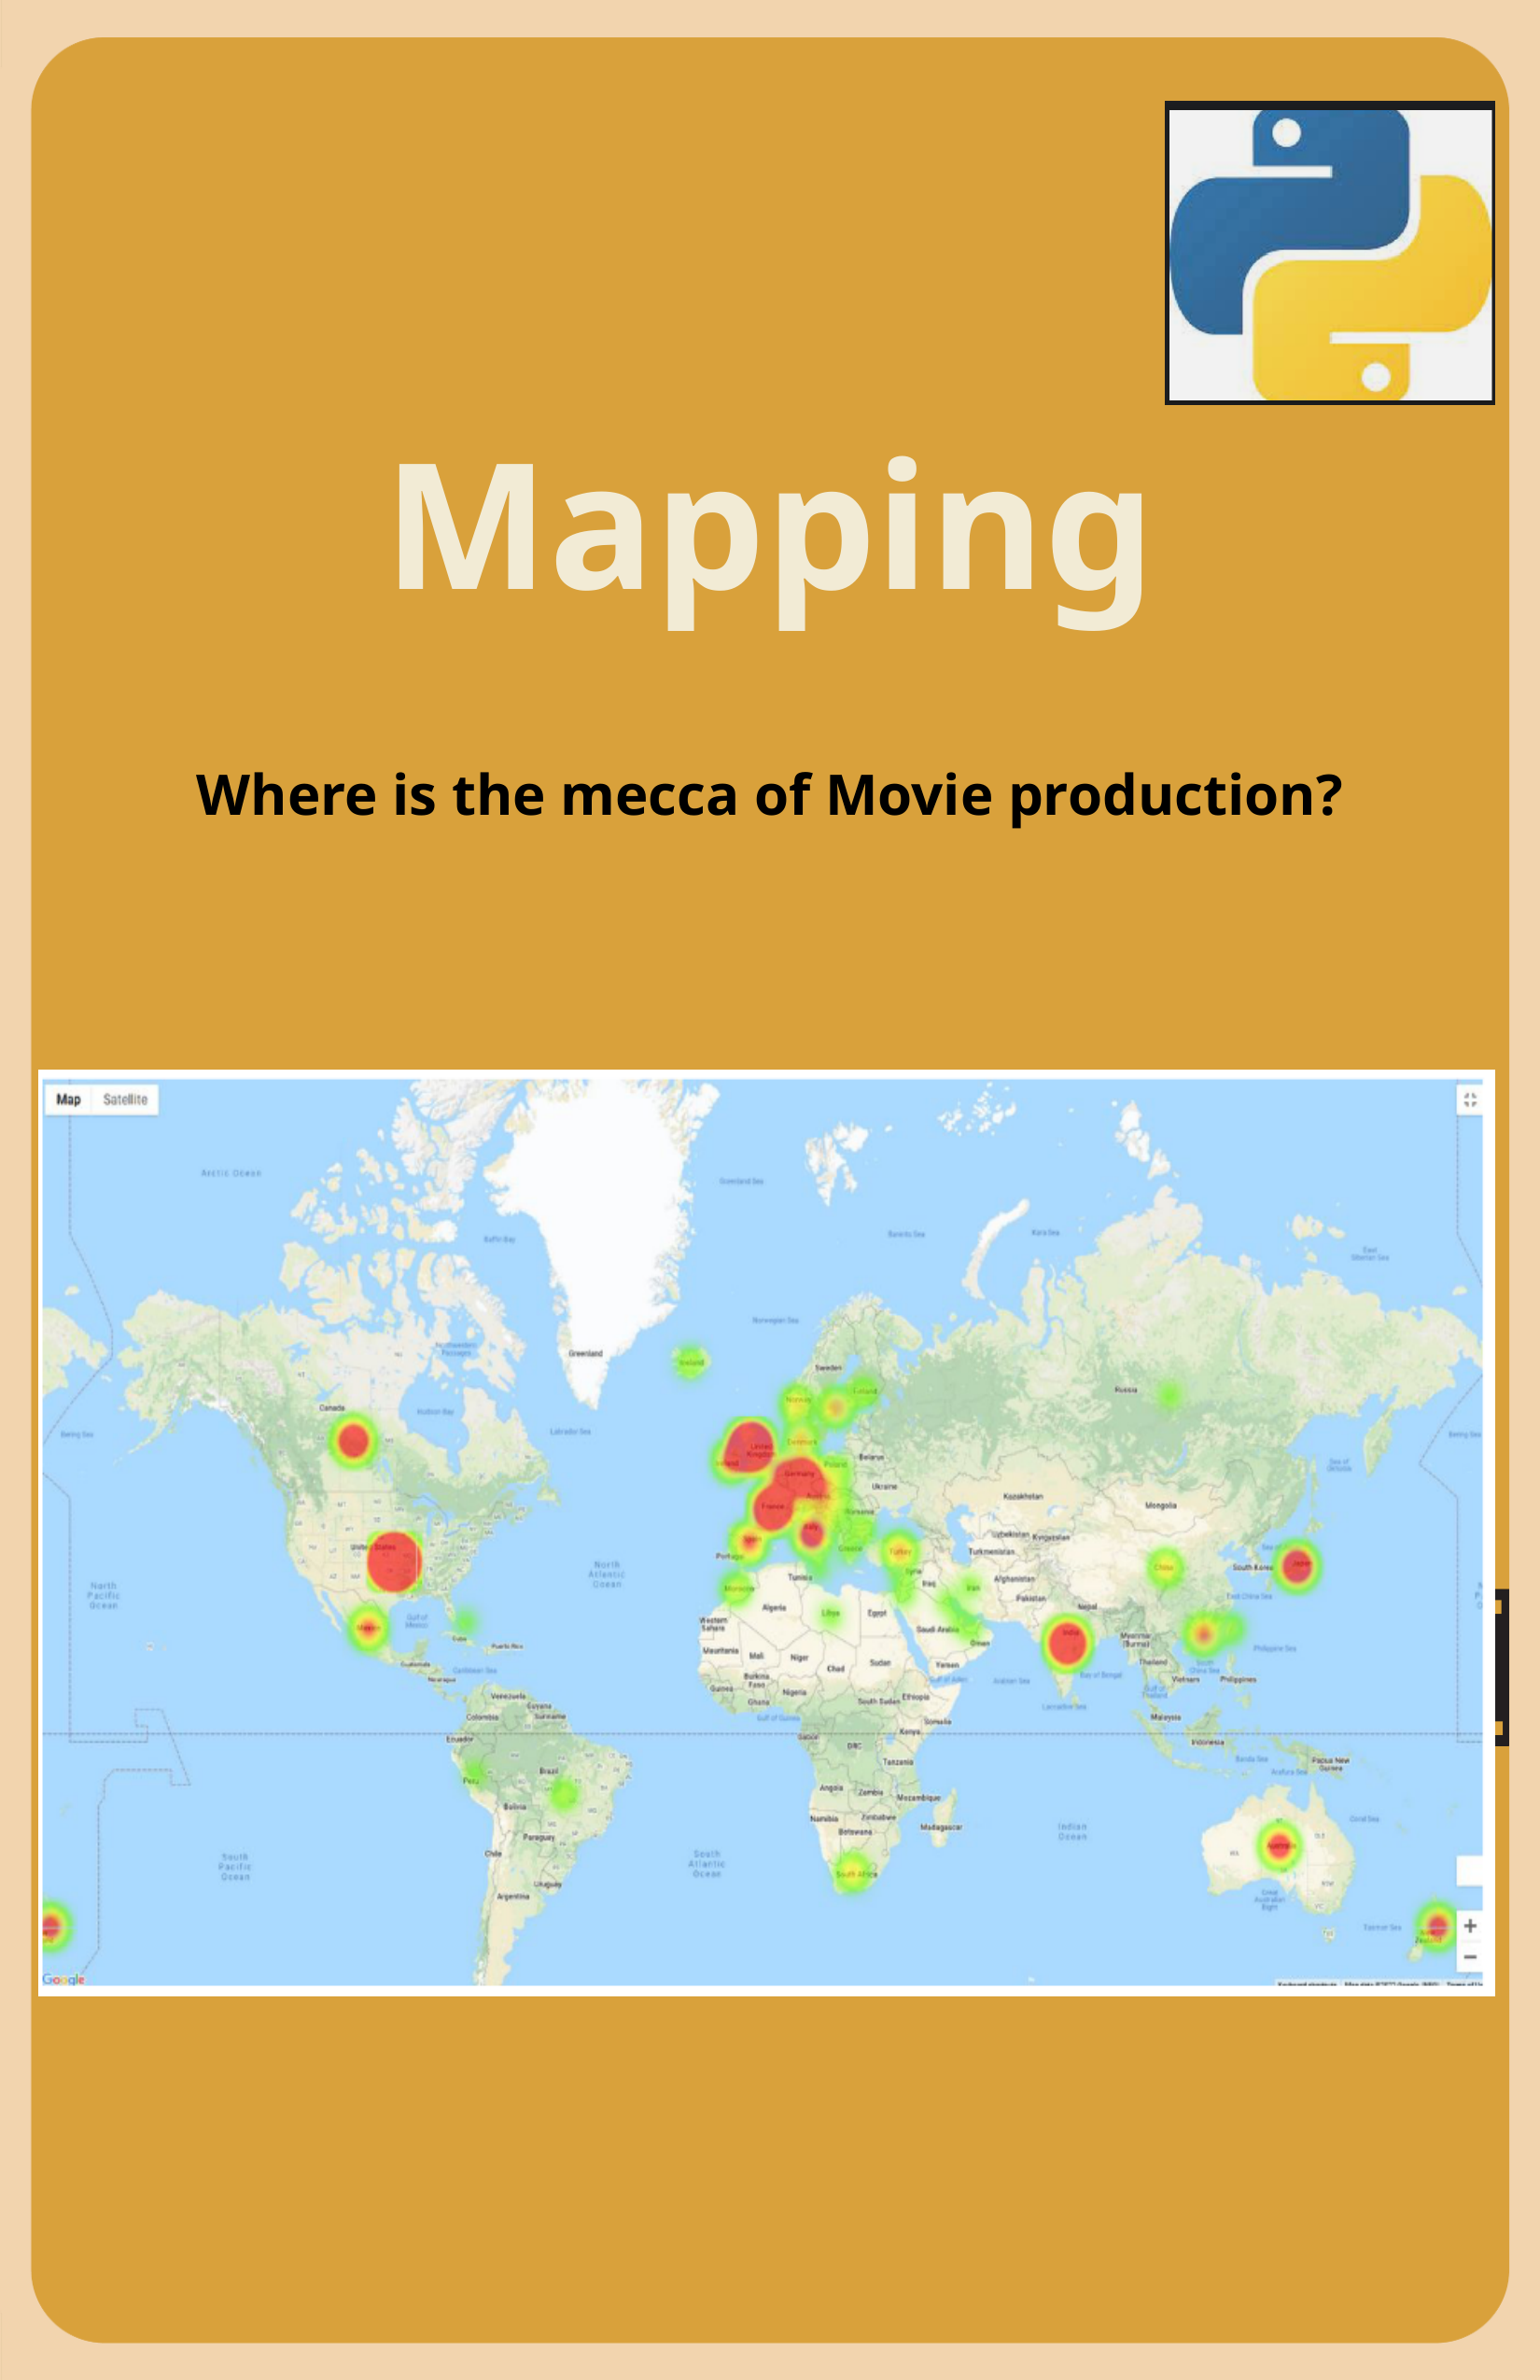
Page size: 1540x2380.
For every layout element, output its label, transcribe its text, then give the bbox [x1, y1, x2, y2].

list Where is the mecca of Movie production? [115, 760, 1425, 873]
picture [0, 0, 1540, 2380]
title Mapping [115, 186, 1425, 635]
